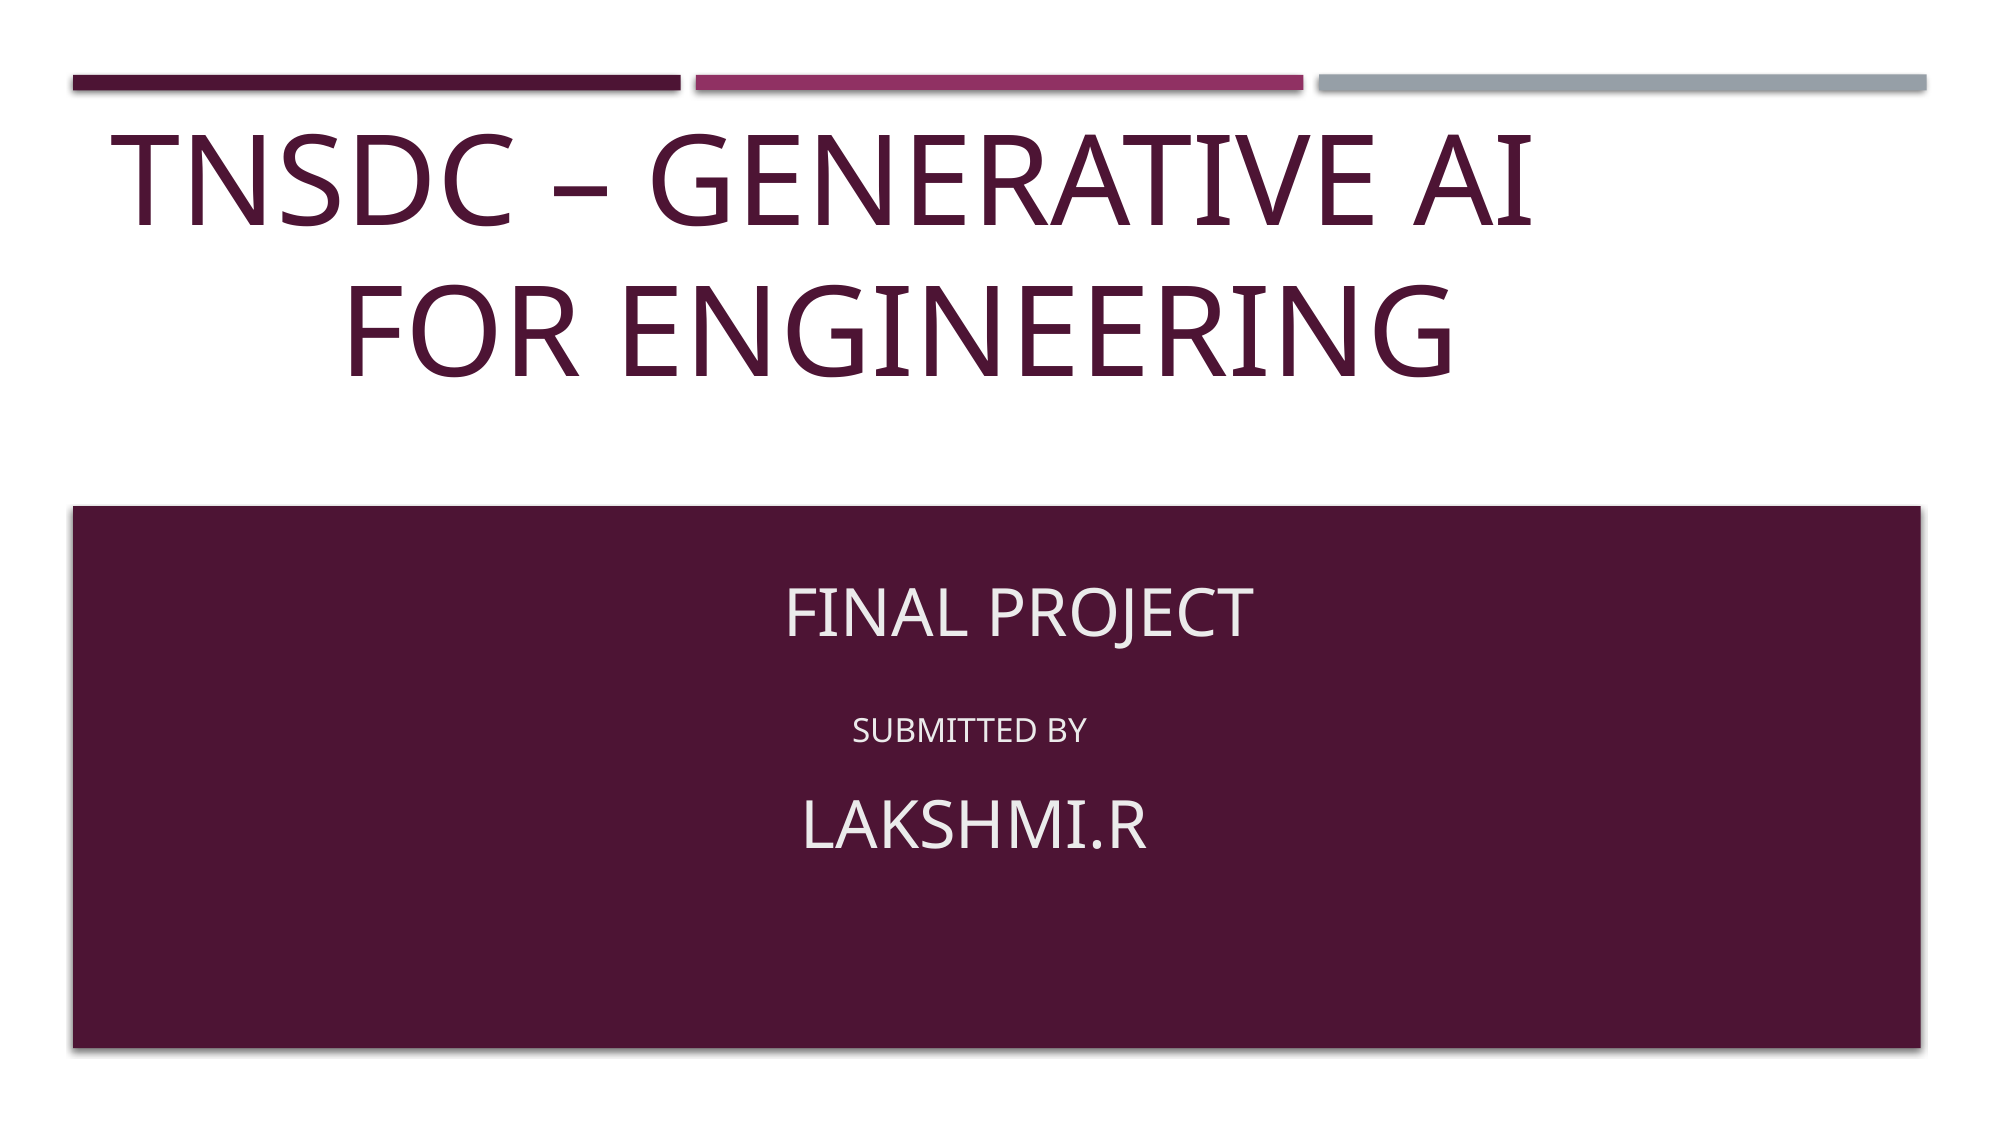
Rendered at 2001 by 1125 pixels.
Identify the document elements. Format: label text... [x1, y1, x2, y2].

title Tnsdc – generative ai for engineering [95, 87, 1899, 410]
subtitle final project submitted by LAKSHMI.R [95, 562, 1899, 885]
